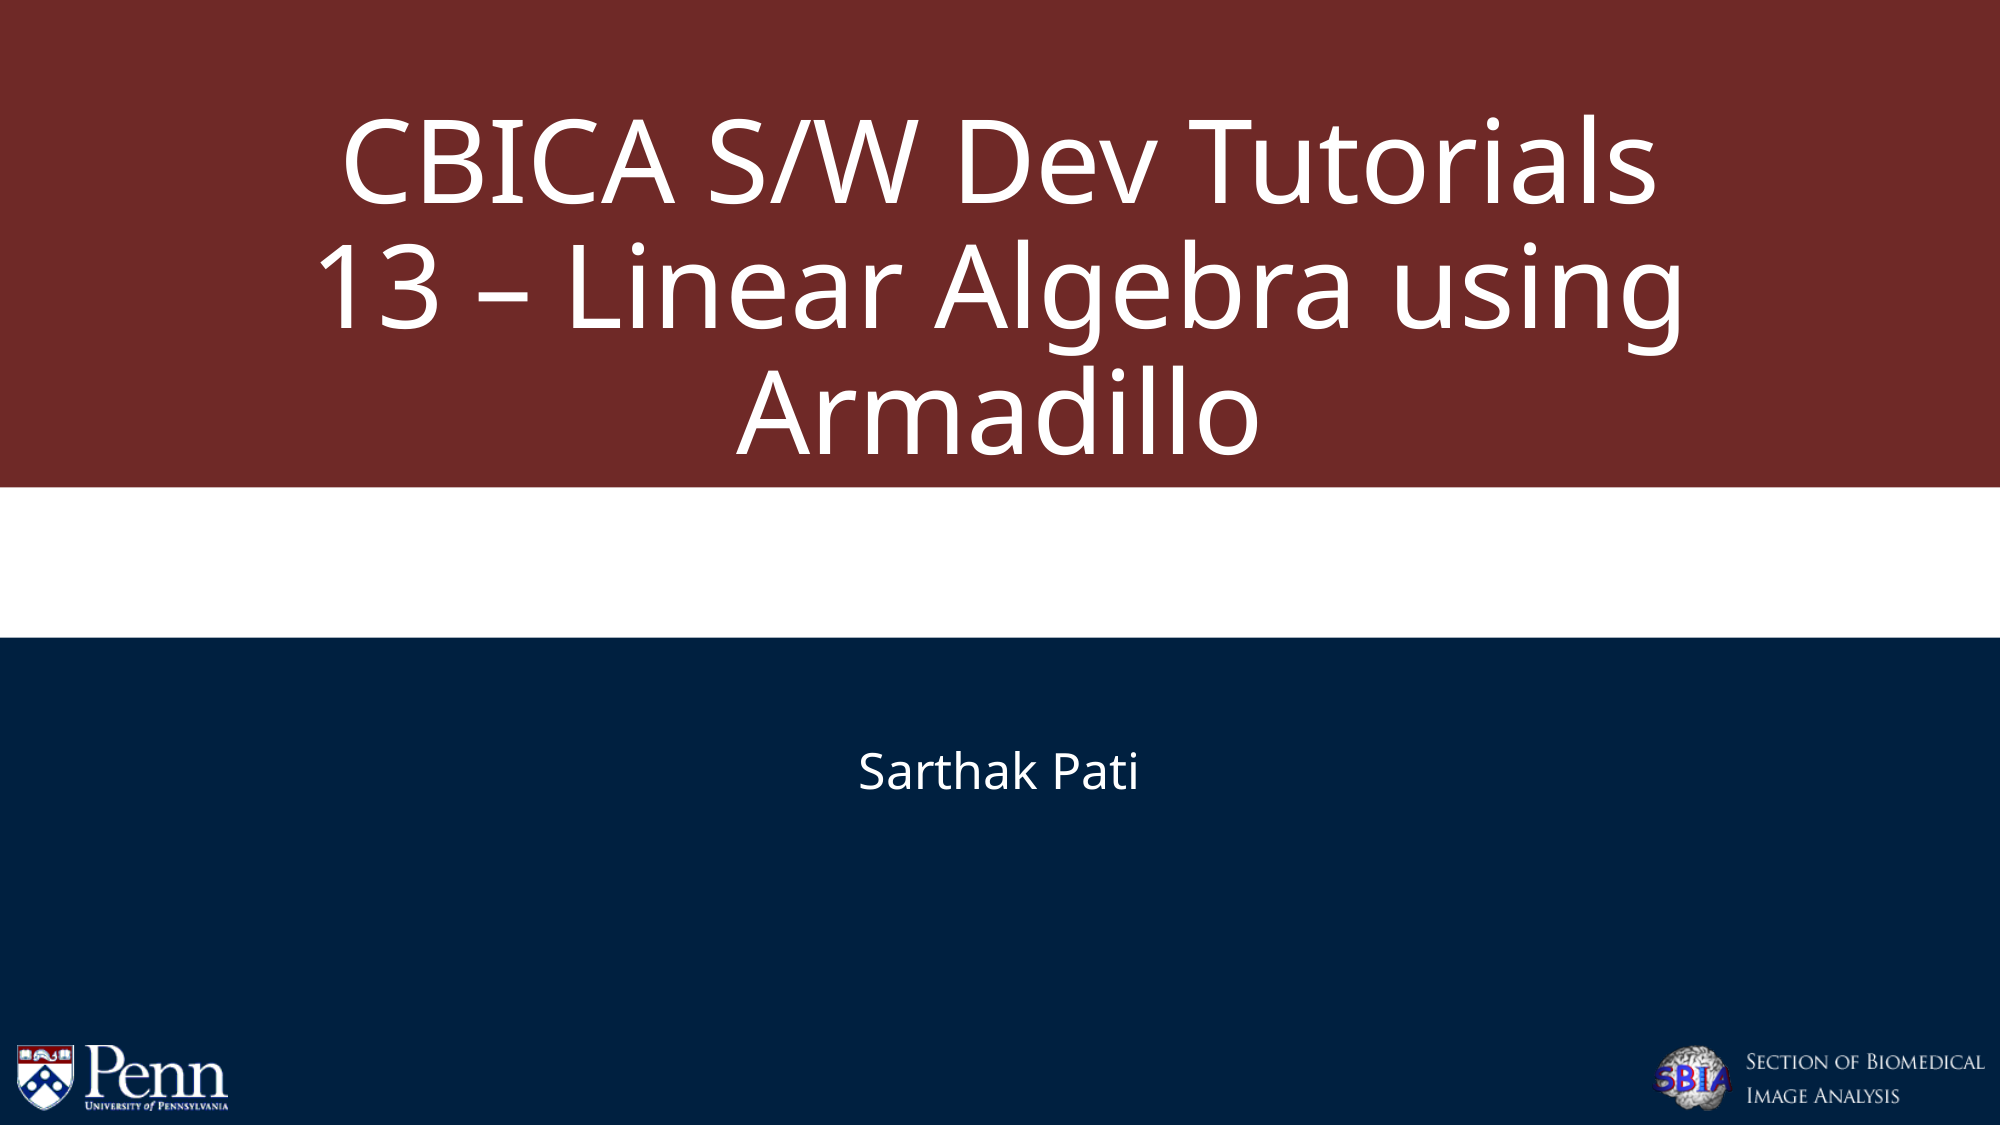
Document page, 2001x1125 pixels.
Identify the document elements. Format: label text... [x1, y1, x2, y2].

subtitle Sarthak Pati [249, 637, 1750, 909]
picture [1652, 1044, 1985, 1112]
title CBICA S/W Dev Tutorials 13 – Linear Algebra using Armadillo [249, 95, 1750, 488]
picture [17, 1045, 228, 1111]
